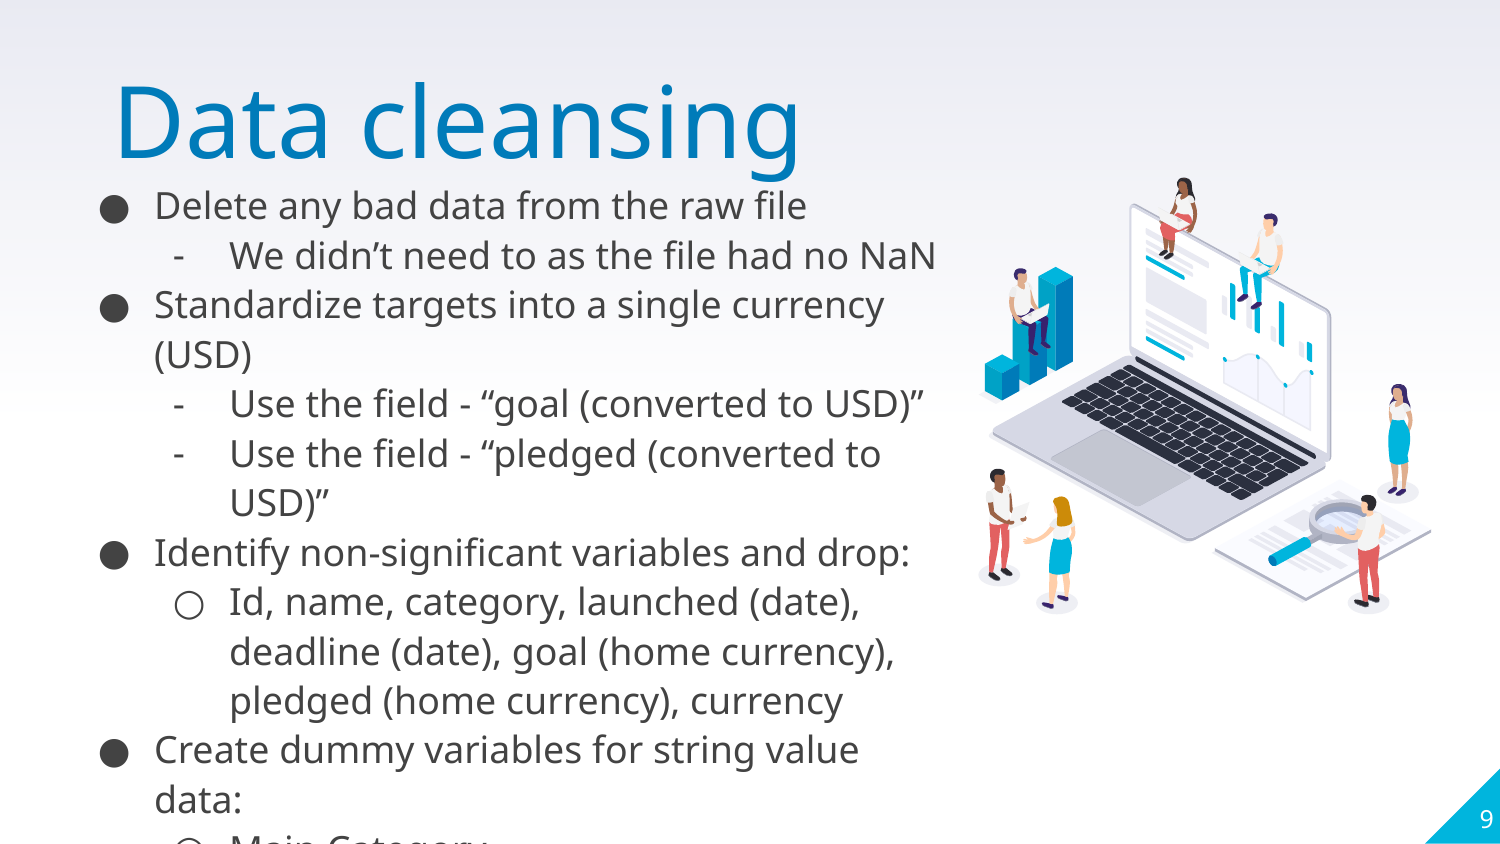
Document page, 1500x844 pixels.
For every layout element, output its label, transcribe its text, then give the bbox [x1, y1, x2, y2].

subtitle Delete any bad data from the raw file We didn’t need to as the file had no NaN Standardize targets into a single currency (USD) Use the field - “goal (converted to USD)” Use the field - “pledged (converted to USD)” Identify non-significant variables and drop: Id, name, category, launched (date), deadline (date), goal (home currency), pledged (home currency), currency Create dummy variables for string value data: Main Category Country State [79, 177, 948, 802]
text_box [978, 177, 1432, 615]
slide_number ‹#› [1418, 760, 1494, 838]
title Data cleansing [112, 60, 915, 177]
